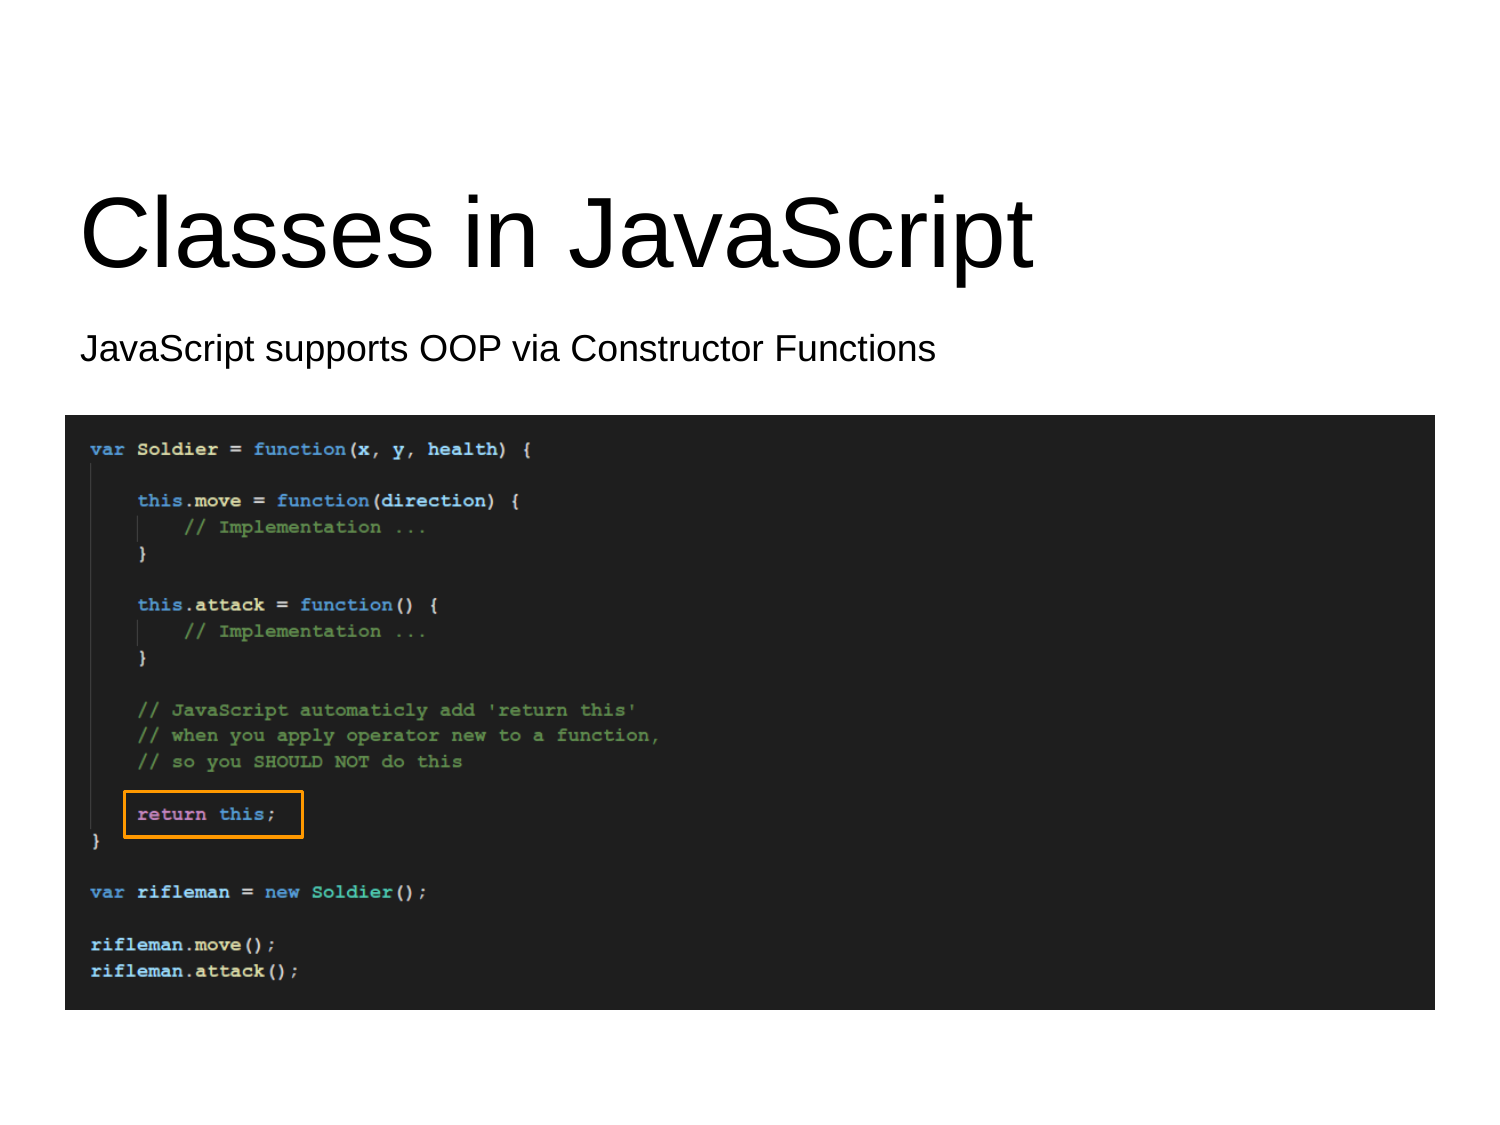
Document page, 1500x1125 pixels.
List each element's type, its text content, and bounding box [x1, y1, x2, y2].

picture [64, 415, 1436, 1010]
text_box JavaScript supports OOP via Constructor Functions [65, 309, 1220, 385]
text_box Classes in JavaScript [65, 153, 1458, 303]
